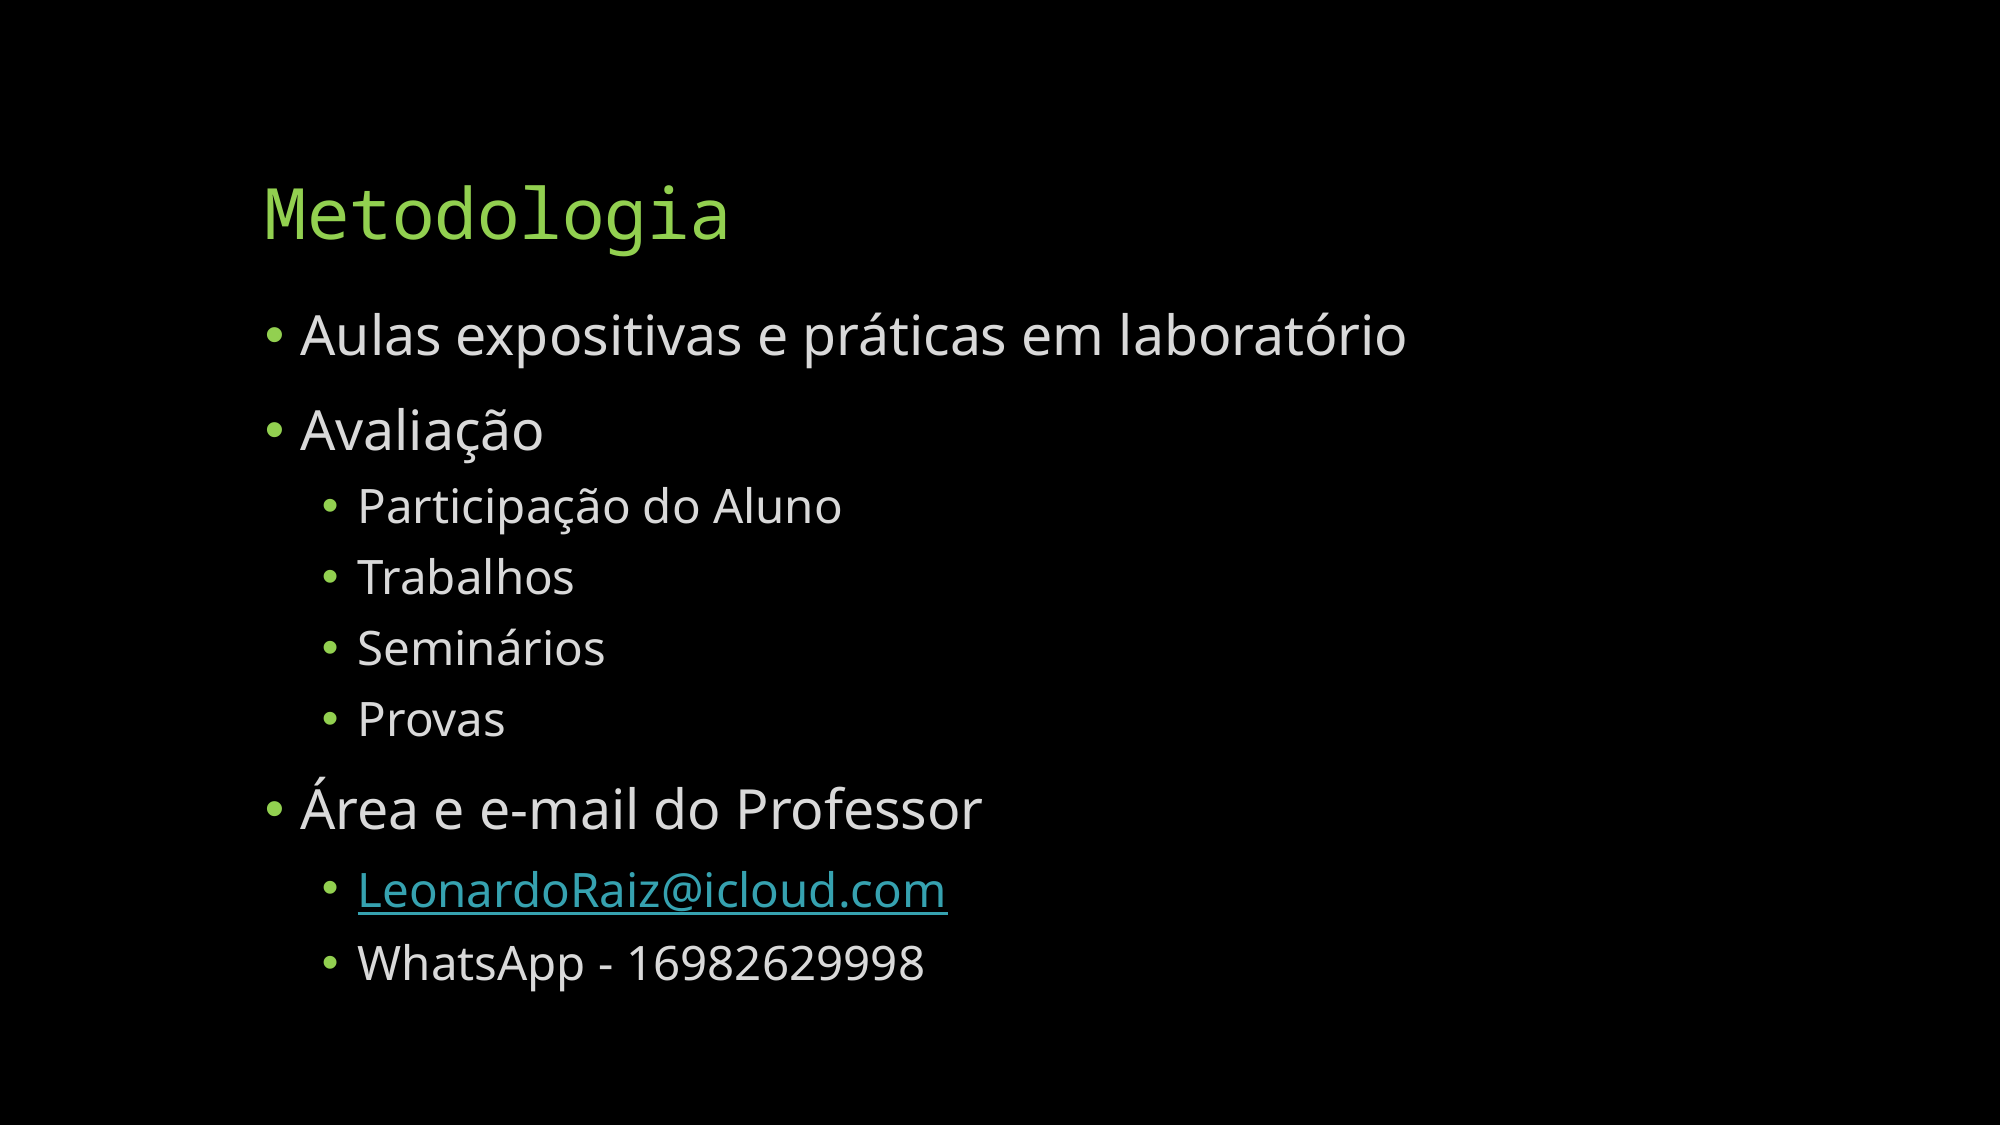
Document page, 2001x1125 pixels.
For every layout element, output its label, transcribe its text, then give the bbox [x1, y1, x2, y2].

list Aulas expositivas e práticas em laboratório Avaliação Participação do Aluno Trabalhos Seminários Provas Área e e-mail do Professor LeonardoRaiz@icloud.com WhatsApp - 16982629998 [249, 299, 1750, 1000]
title Metodologia [249, 75, 1750, 263]
